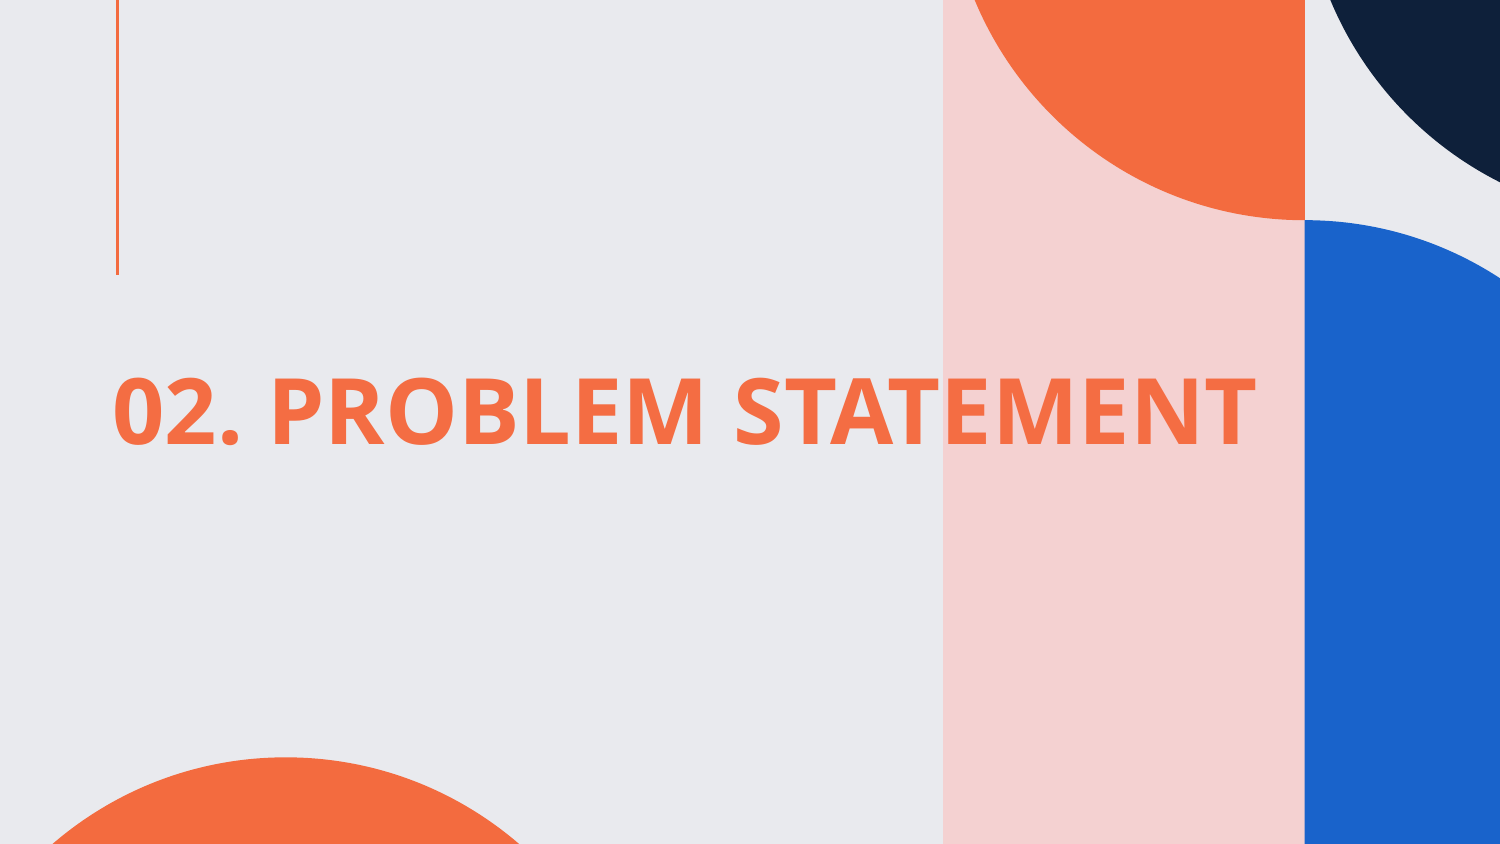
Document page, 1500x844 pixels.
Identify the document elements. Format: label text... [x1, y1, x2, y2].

title 02. PROBLEM STATEMENT [97, 338, 1366, 576]
